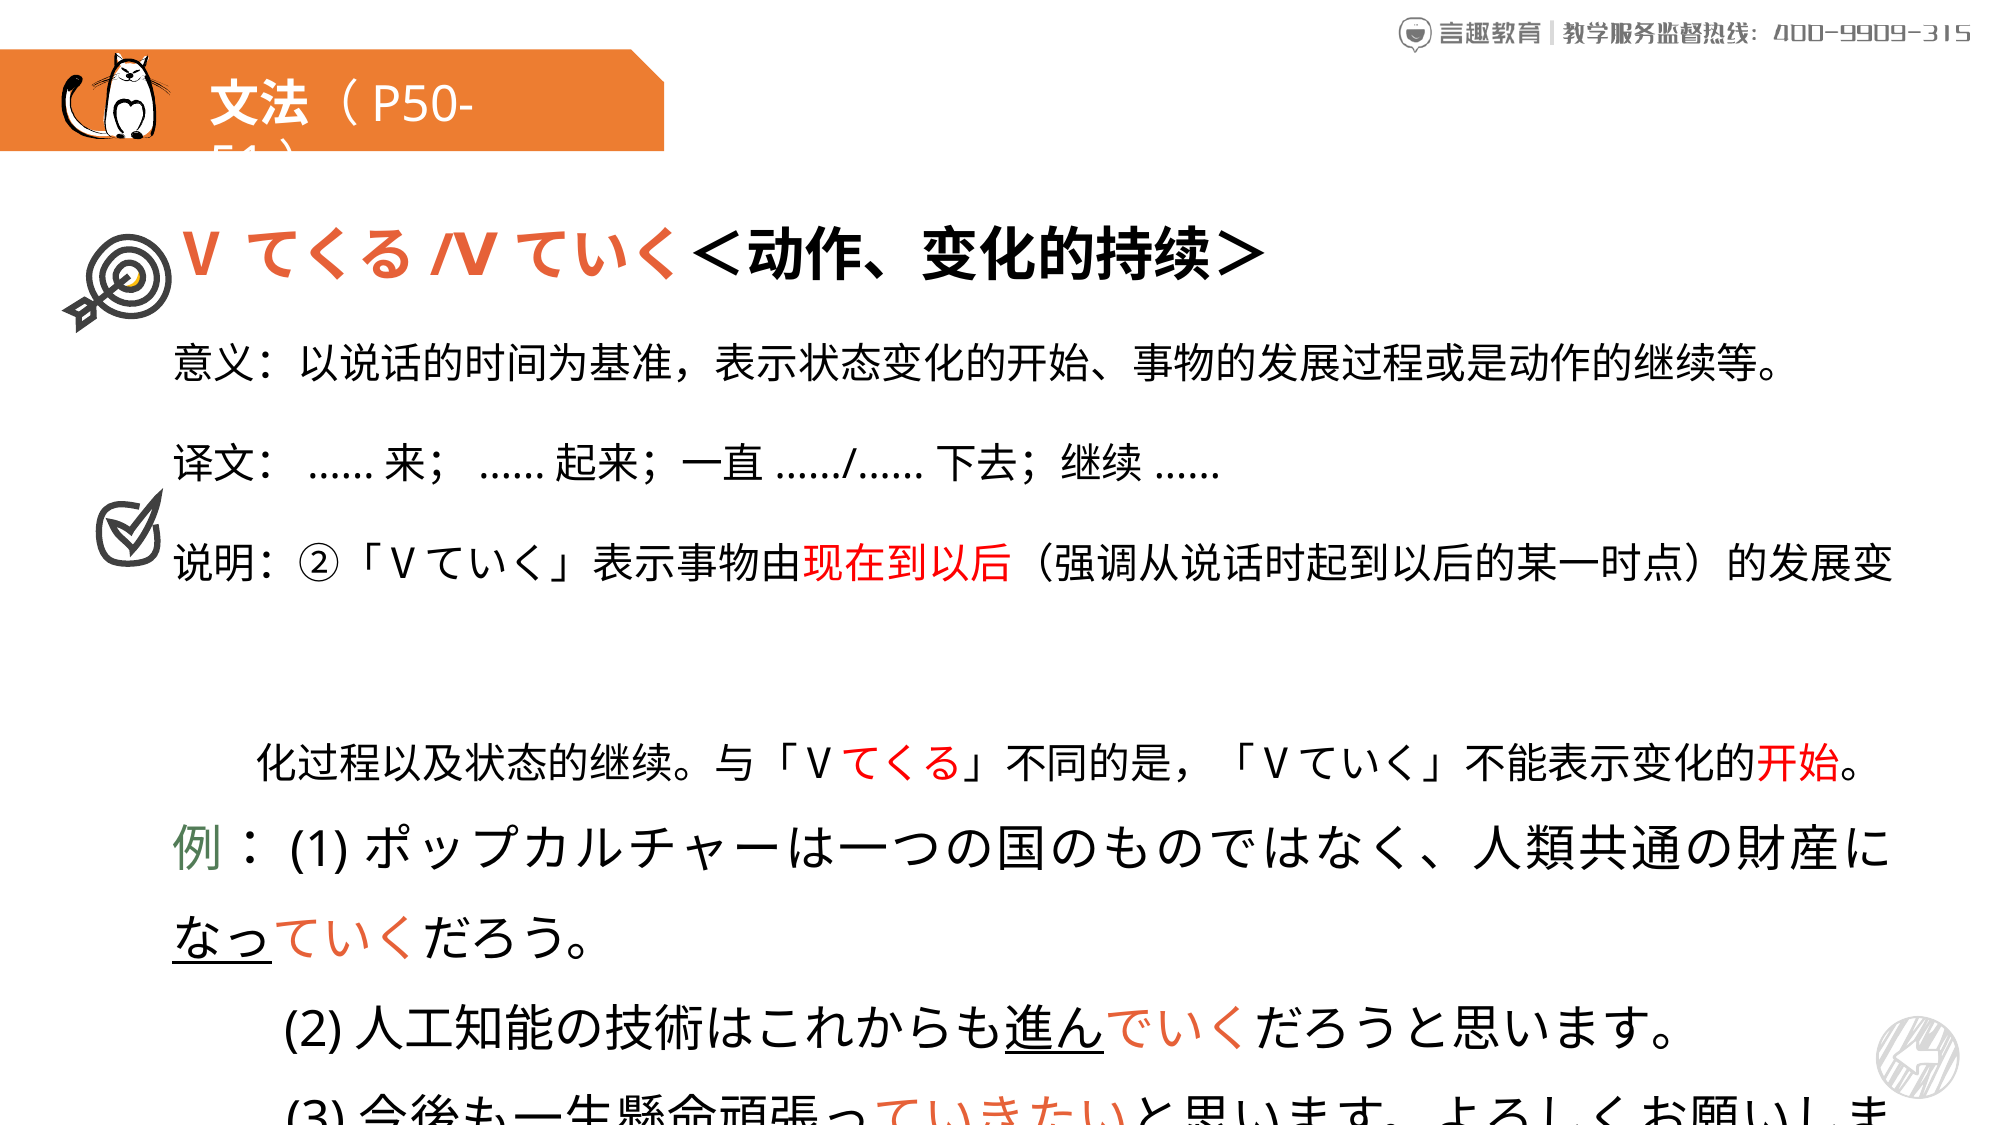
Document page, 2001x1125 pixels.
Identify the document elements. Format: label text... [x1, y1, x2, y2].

picture [1864, 1009, 1967, 1112]
text_box Ⅴてくる/Ⅴていく＜动作、变化的持续＞ 意义：以说话的时间为基准，表示状态变化的开始、事物的发展过程或是动作的继续等。 译文：......来；......起来；一直....../......下去；继续...... 说明：②「Ⅴていく」表示事物由现在到以后（强调从说话时起到以后的某一时点）的发展变 化过程以及状态的继续。与「Ⅴてくる」不同的是，「Ⅴていく」不能表示变化的开始。 例：(1)ポップカルチャーは一つの国のものではなく、人類共通の財産になっていくだろう。 (2)人工知能の技術はこれからも進んでいくだろうと思います。 (3)今後も一生懸命頑張っていきたいと思います。よろしくお願いします。 (4)私は結婚しても仕事を続けていきたいと考えています。 [157, 139, 1909, 1125]
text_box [63, 243, 171, 323]
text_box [98, 496, 159, 564]
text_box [0, 49, 665, 151]
